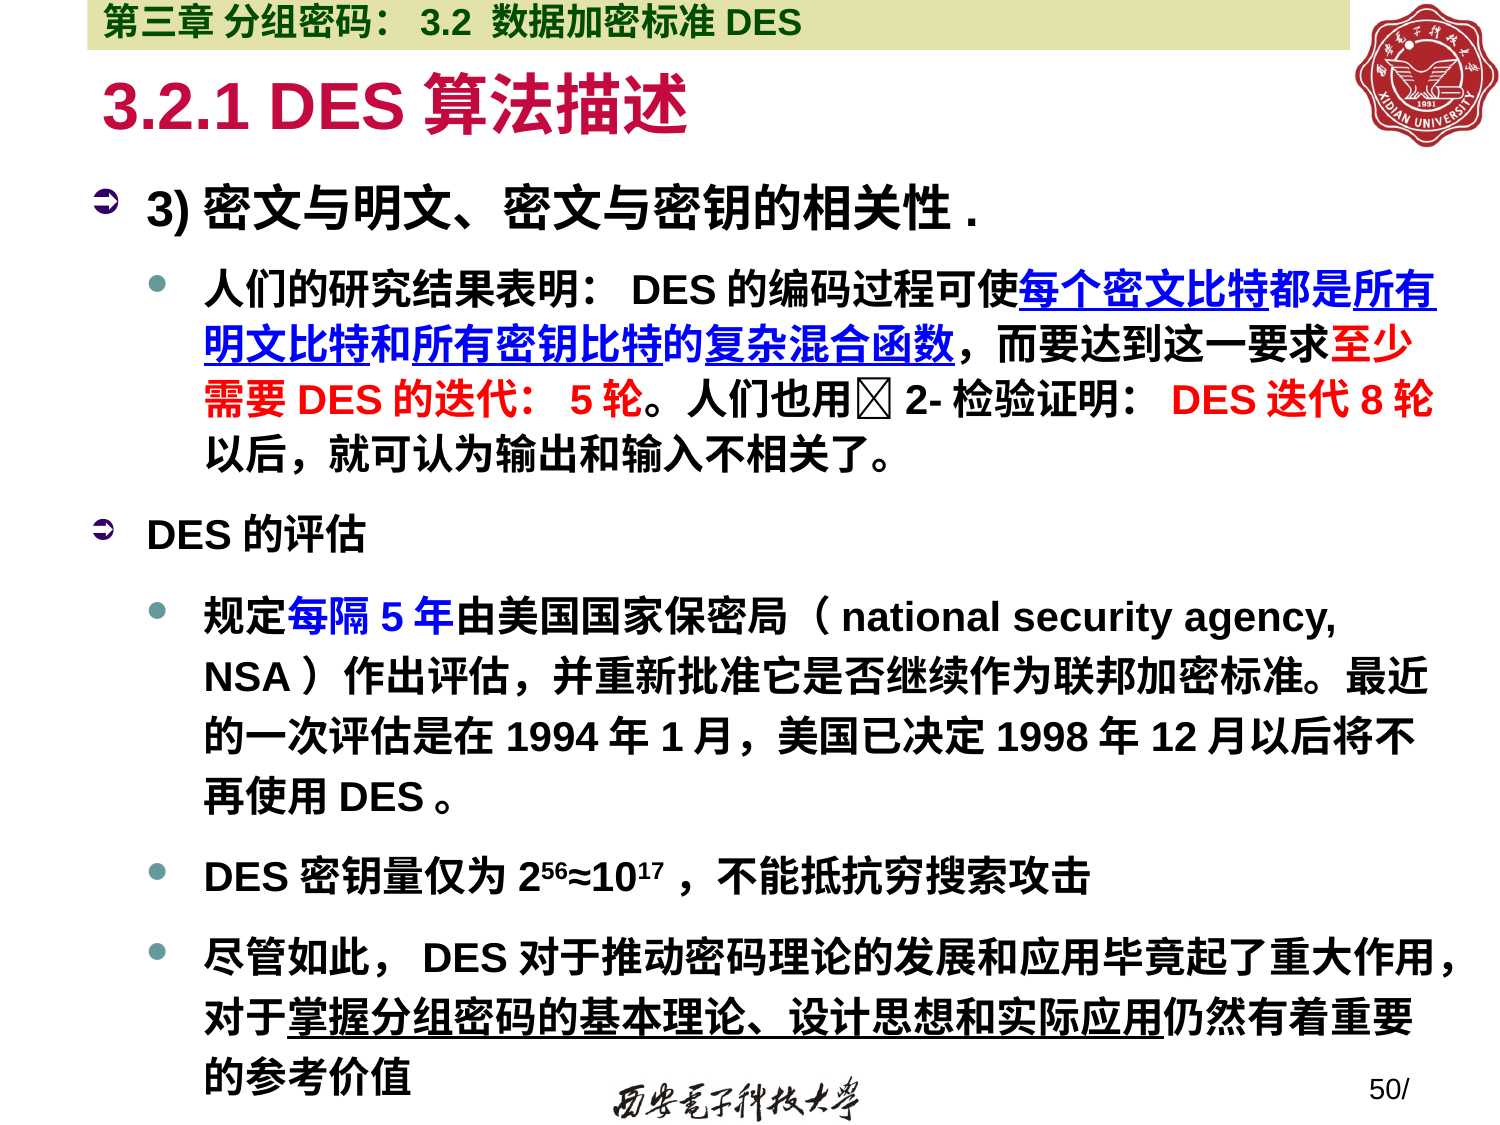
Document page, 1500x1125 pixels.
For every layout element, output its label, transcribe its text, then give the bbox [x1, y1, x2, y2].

picture [612, 1076, 863, 1125]
list 3)密文与明文、密文与密钥的相关性. 人们的研究结果表明：DES的编码过程可使每个密文比特都是所有明文比特和所有密钥比特的复杂混合函数，而要达到这一要求至少需要DES的迭代：5轮。人们也用2-检验证明：DES迭代8轮以后，就可认为输出和输入不相关了。 DES的评估 规定每隔5年由美国国家保密局（national security agency, NSA）作出评估，并重新批准它是否继续作为联邦加密标准。最近的一次评估是在1994年1月，美国已决定1998年12月以后将不再使用DES。 DES密钥量仅为256≈1017，不能抵抗穷搜索攻击 尽管如此，DES对于推动密码理论的发展和应用毕竟起了重大作用，对于掌握分组密码的基本理论、设计思想和实际应用仍然有着重要的参考价值 [74, 162, 1463, 1063]
slide_number 50/ [1212, 1062, 1426, 1113]
picture [1350, 0, 1500, 150]
text_box 第三章 分组密码：3.2 数据加密标准DES [87, 0, 1350, 50]
title 3.2.1 DES算法描述 [87, 62, 1351, 151]
